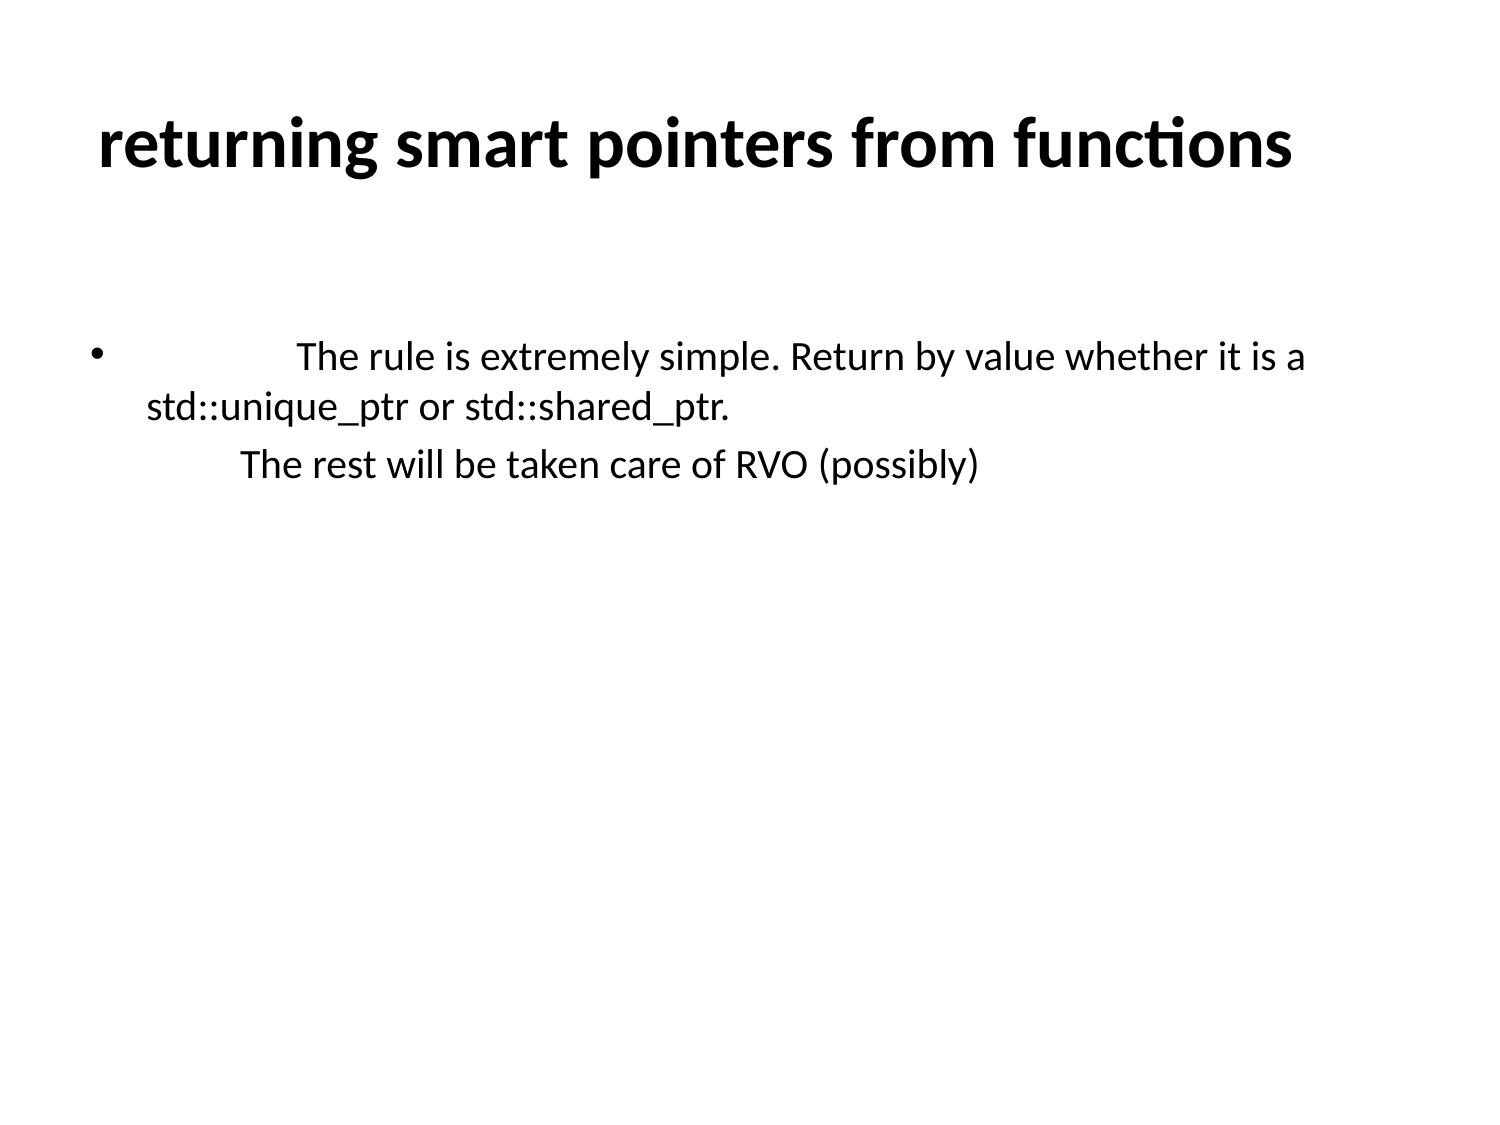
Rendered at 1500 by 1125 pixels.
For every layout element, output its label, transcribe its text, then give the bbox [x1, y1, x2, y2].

title returning smart pointers from functions [75, 45, 1425, 233]
list The rule is extremely simple. Return by value whether it is a std::unique_ptr or std::shared_ptr. The rest will be taken care of RVO (possibly) [75, 262, 1425, 1005]
